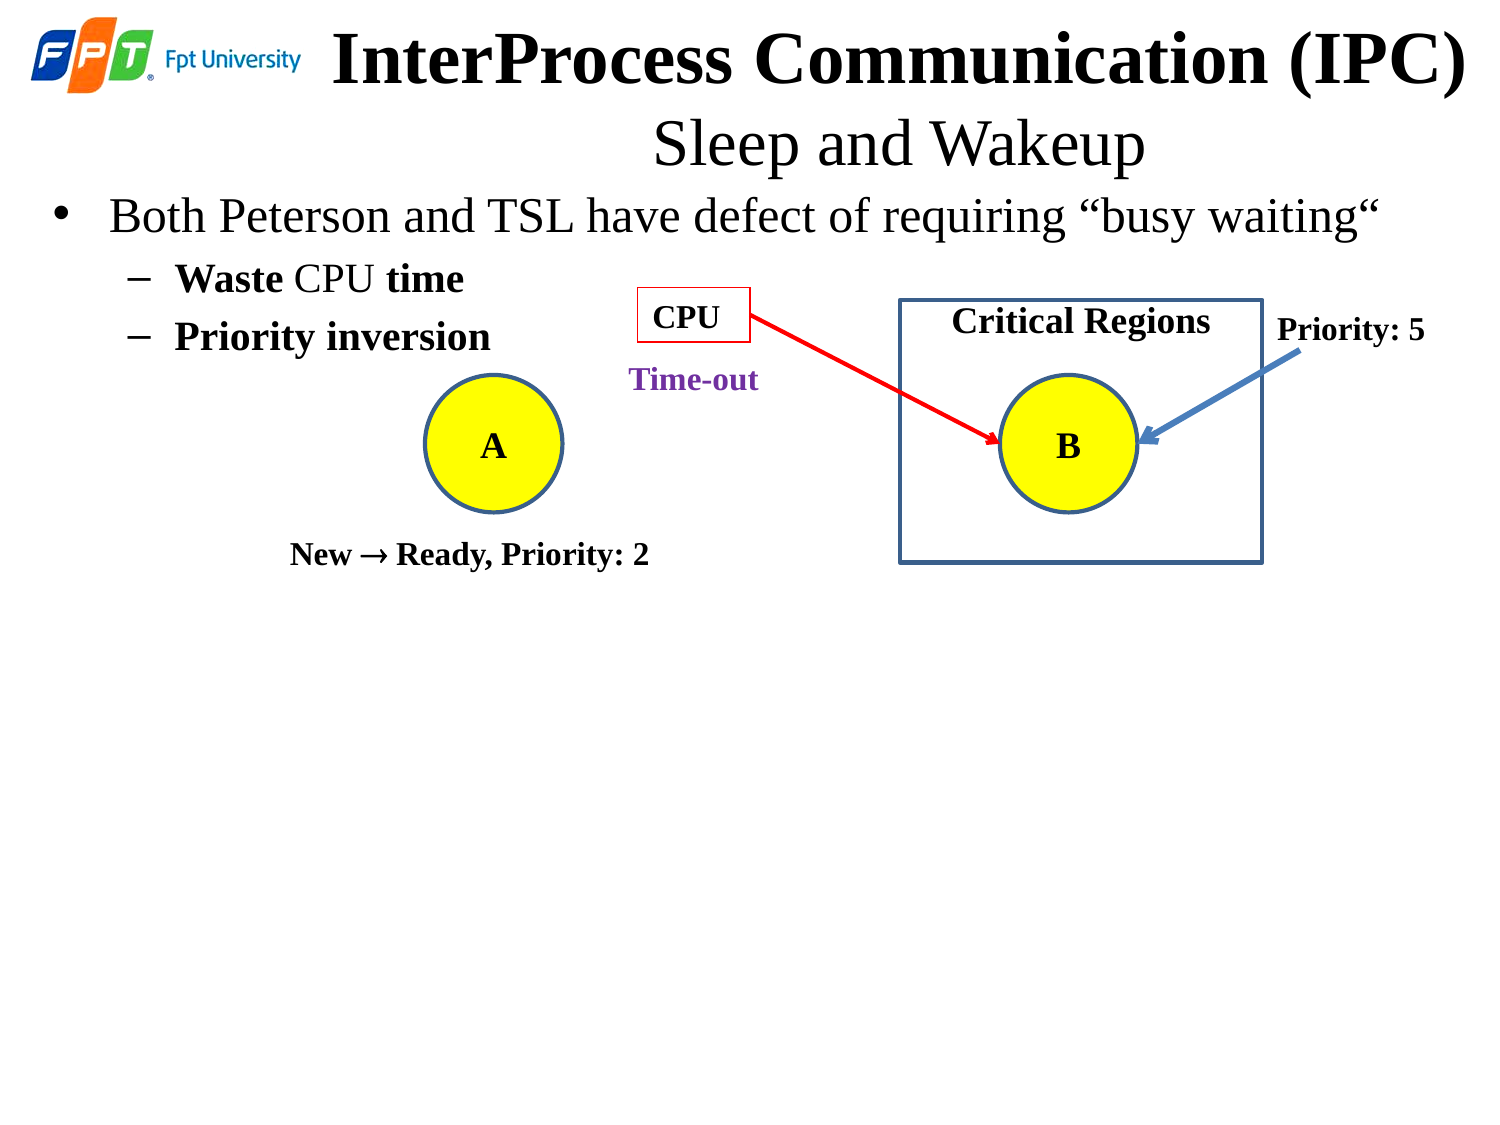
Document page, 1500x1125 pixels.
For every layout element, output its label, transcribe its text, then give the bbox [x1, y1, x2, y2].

text_box New  Ready, Priority: 2 [275, 524, 700, 580]
text_box Critical Regions [898, 298, 1264, 412]
list Both Peterson and TSL have defect of requiring “busy waiting“ Waste CPU time Priority inversion [37, 174, 1500, 1100]
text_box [1137, 349, 1301, 444]
text_box A [422, 372, 565, 515]
picture [0, 0, 300, 122]
text_box B [998, 372, 1139, 515]
text_box Critical Regions [898, 452, 1264, 565]
text_box Priority: 5 [1262, 299, 1475, 355]
title InterProcess Communication (IPC) Sleep and Wakeup [300, 0, 1500, 174]
text_box Time-out [587, 349, 744, 405]
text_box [749, 315, 1001, 444]
text_box CPU [637, 287, 750, 343]
